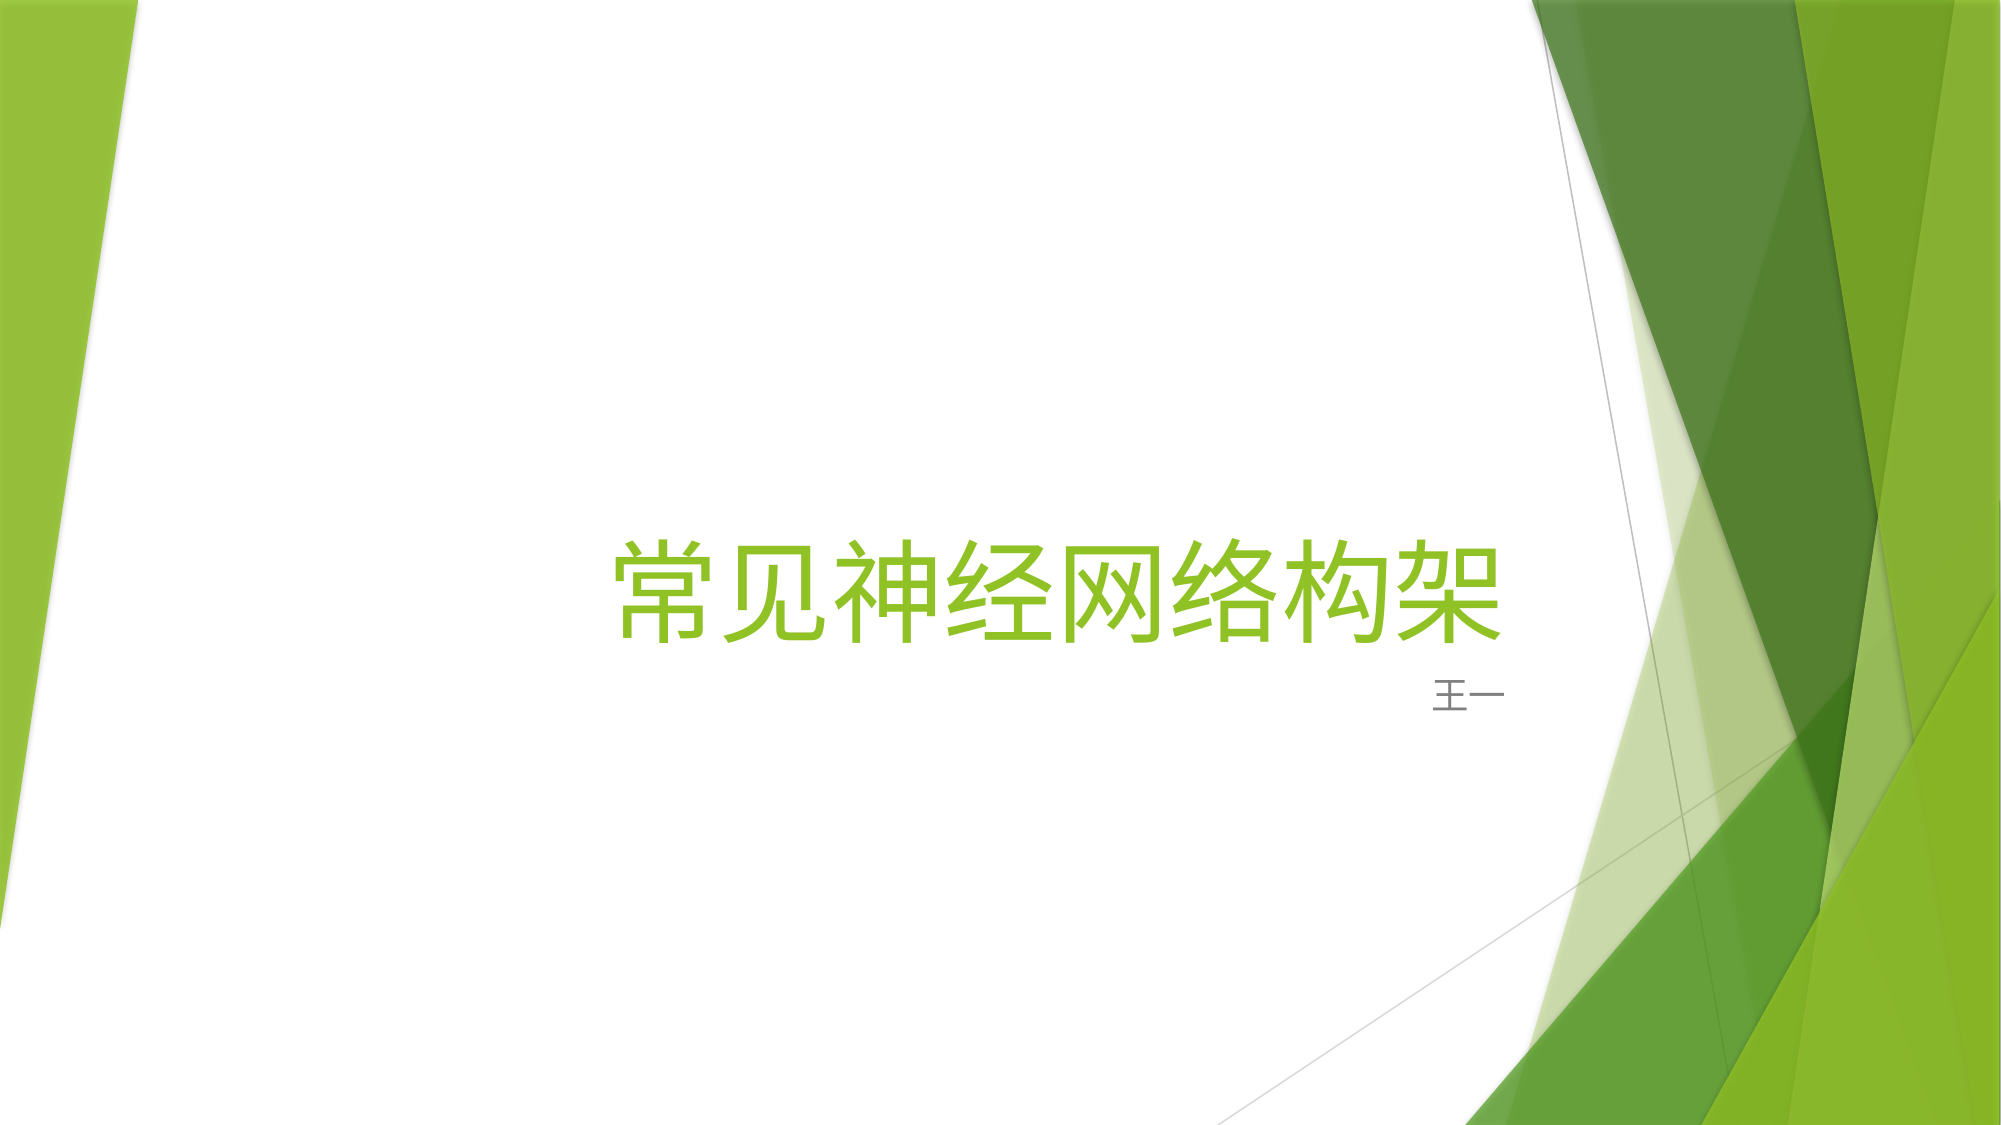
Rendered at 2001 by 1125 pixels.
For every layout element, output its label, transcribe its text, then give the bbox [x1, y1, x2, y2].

title 常见神经网络构架 [247, 394, 1522, 664]
subtitle 王一 [247, 664, 1522, 845]
